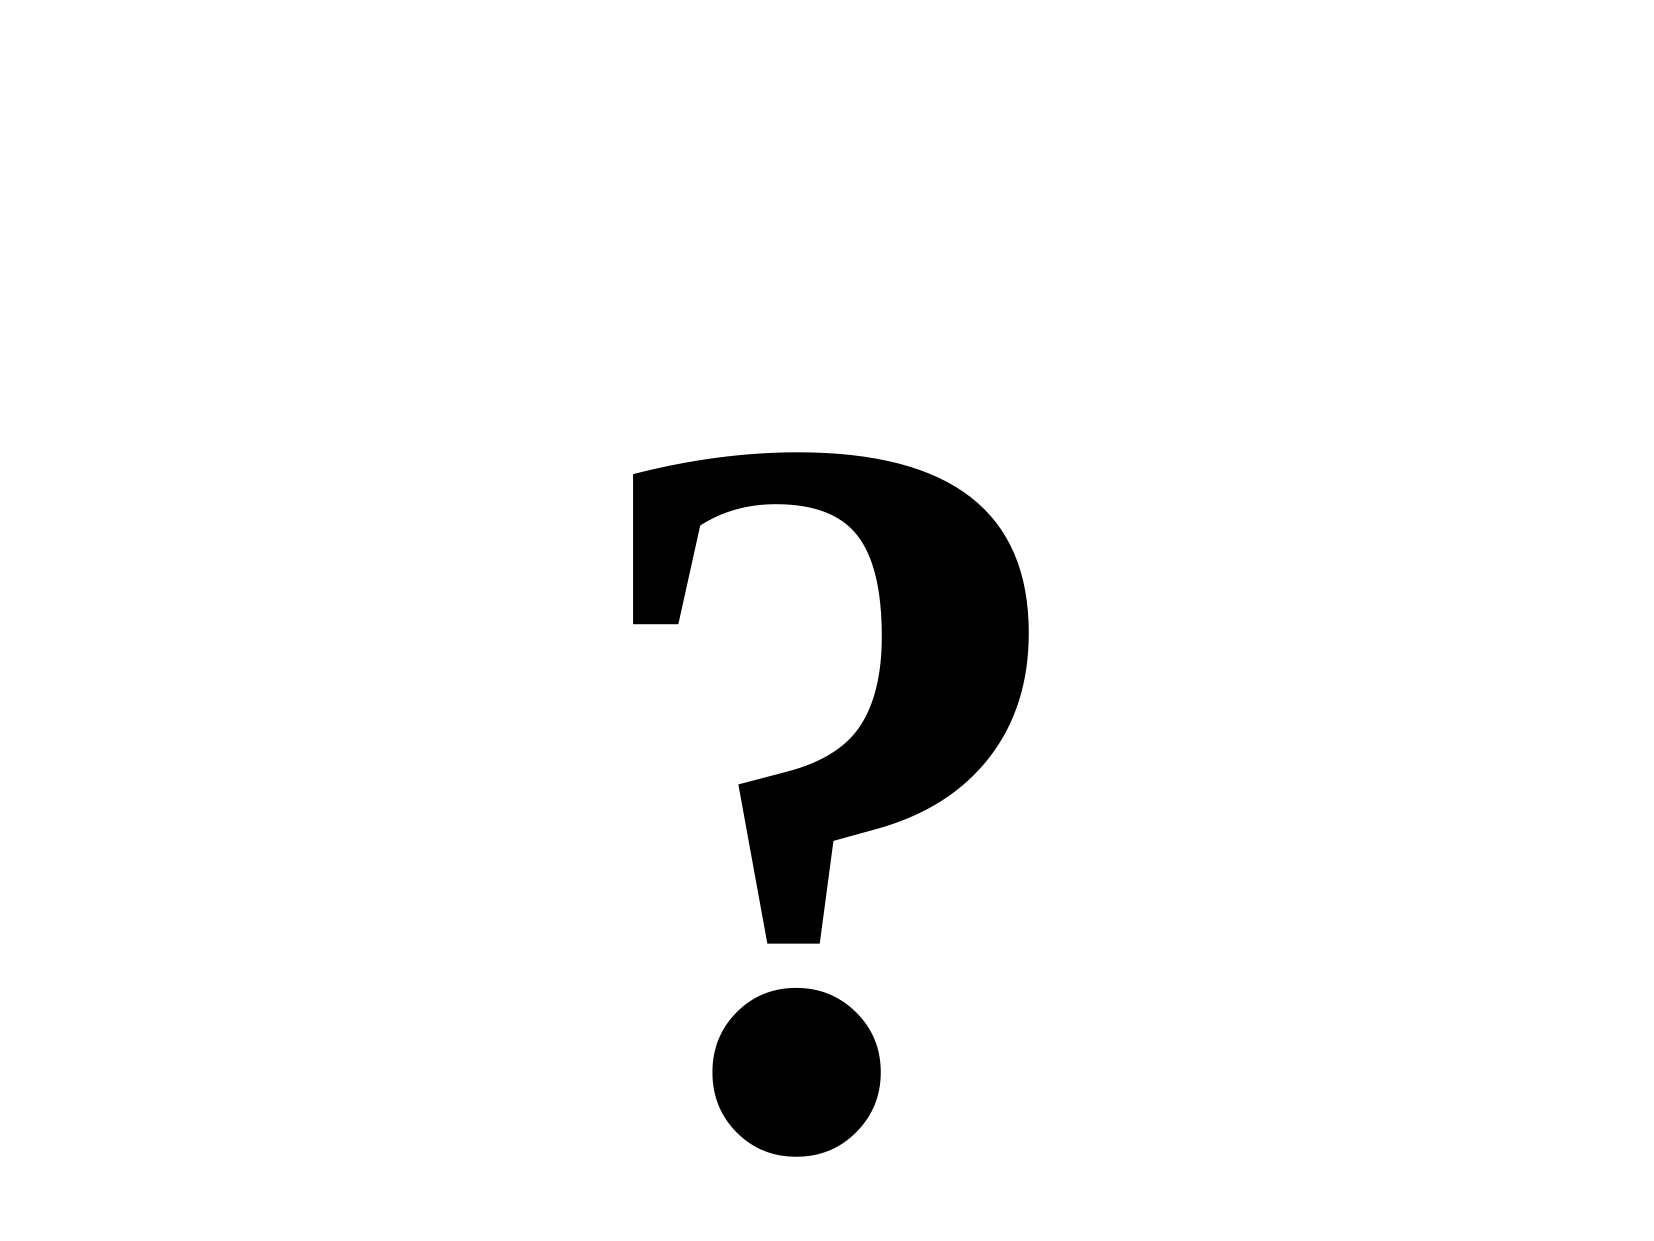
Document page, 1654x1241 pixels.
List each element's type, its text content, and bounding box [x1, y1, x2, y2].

list ? [94, 100, 1550, 820]
